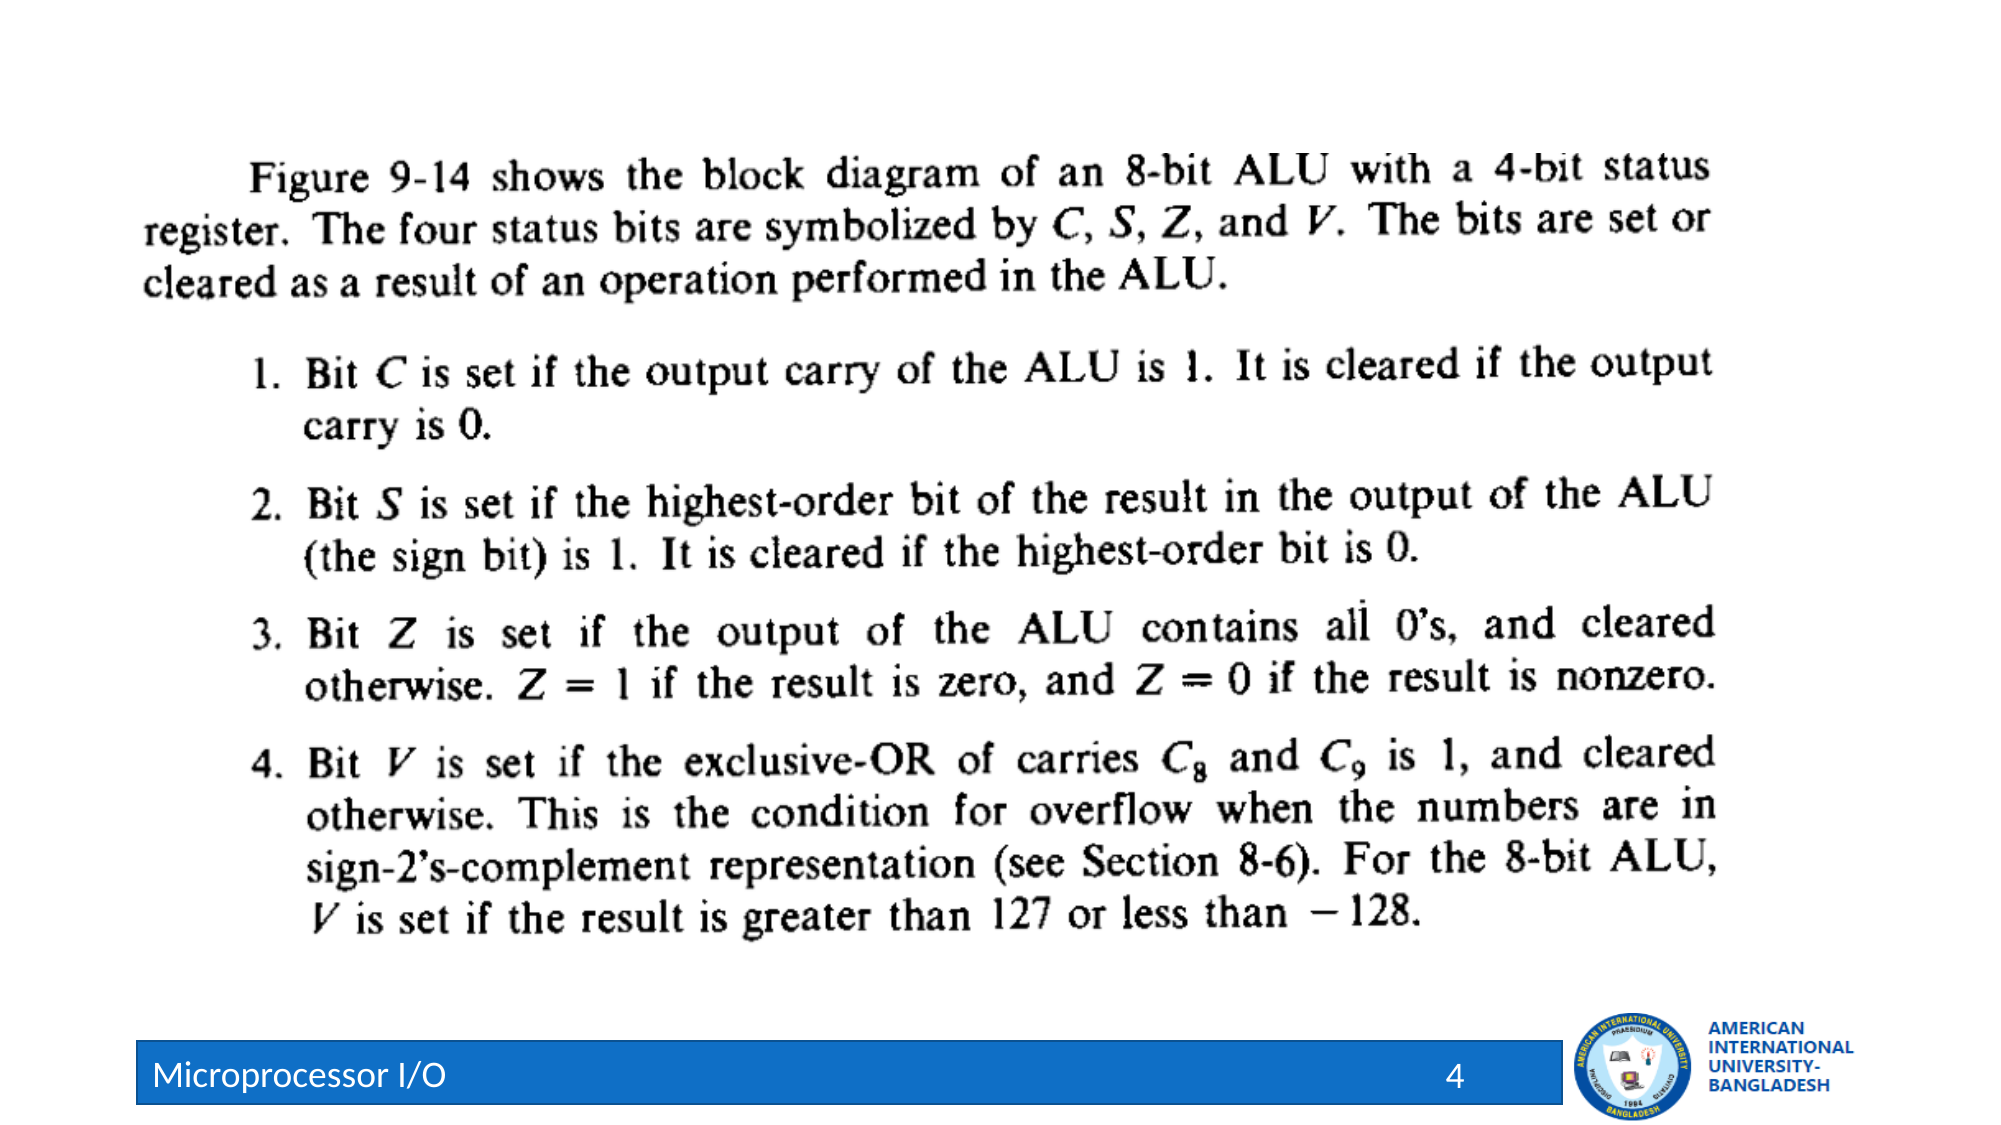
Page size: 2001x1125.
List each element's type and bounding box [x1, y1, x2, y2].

picture [1562, 1013, 1863, 1125]
list [137, 153, 1733, 944]
